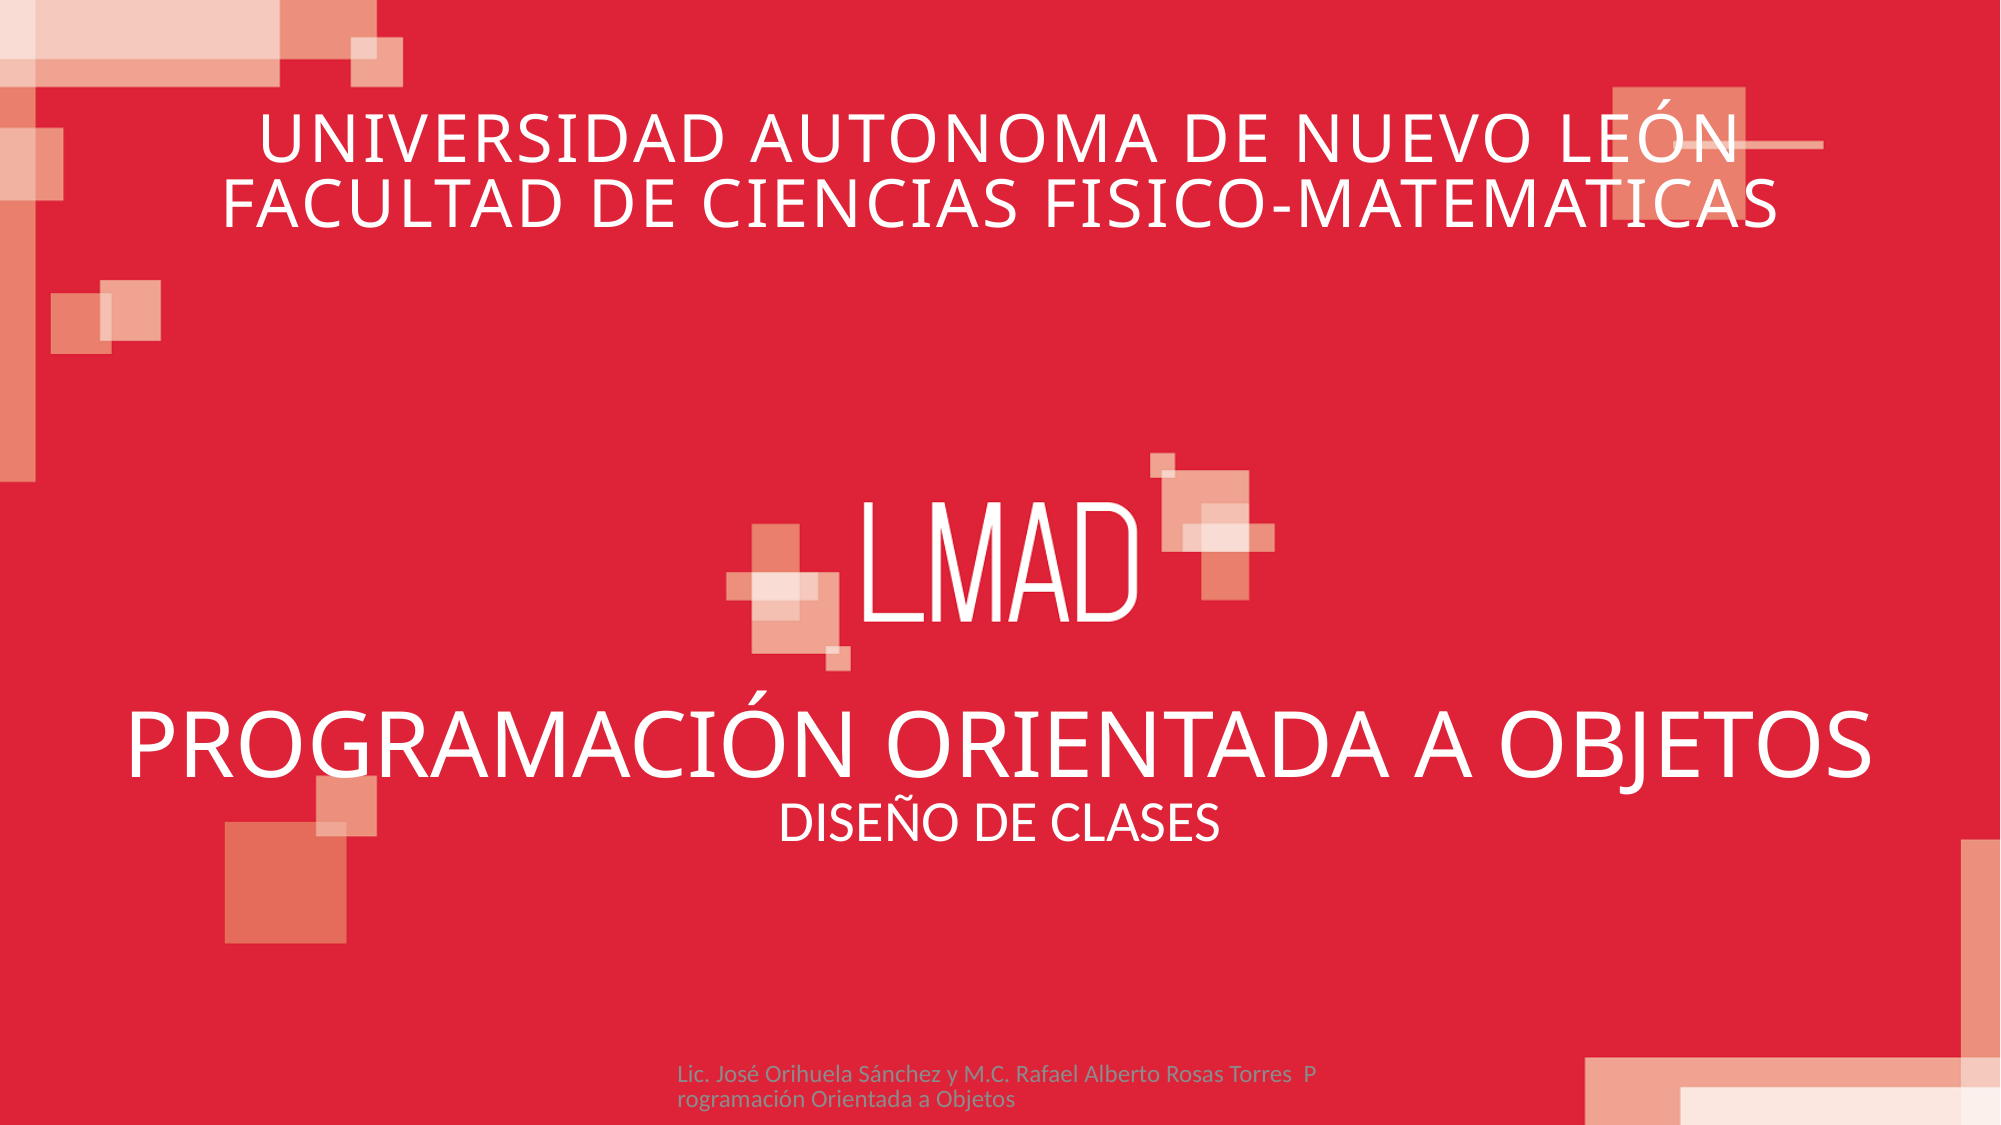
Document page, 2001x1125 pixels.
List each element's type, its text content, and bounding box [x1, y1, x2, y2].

subtitle DISEÑO DE CLASES [0, 783, 2000, 998]
text_box UNIVERSIDAD AUTONOMA DE NUEVO LEÓN FACULTAD DE CIENCIAS FISICO-MATEMATICAS [60, 33, 1942, 319]
footer Lic. José Orihuela Sánchez y M.C. Rafael Alberto Rosas Torres Programación Orientada a Objetos [662, 1042, 1338, 1103]
picture [0, 0, 2001, 1125]
title PROGRAMACIÓN ORIENTADA A OBJETOS [0, 605, 2000, 783]
